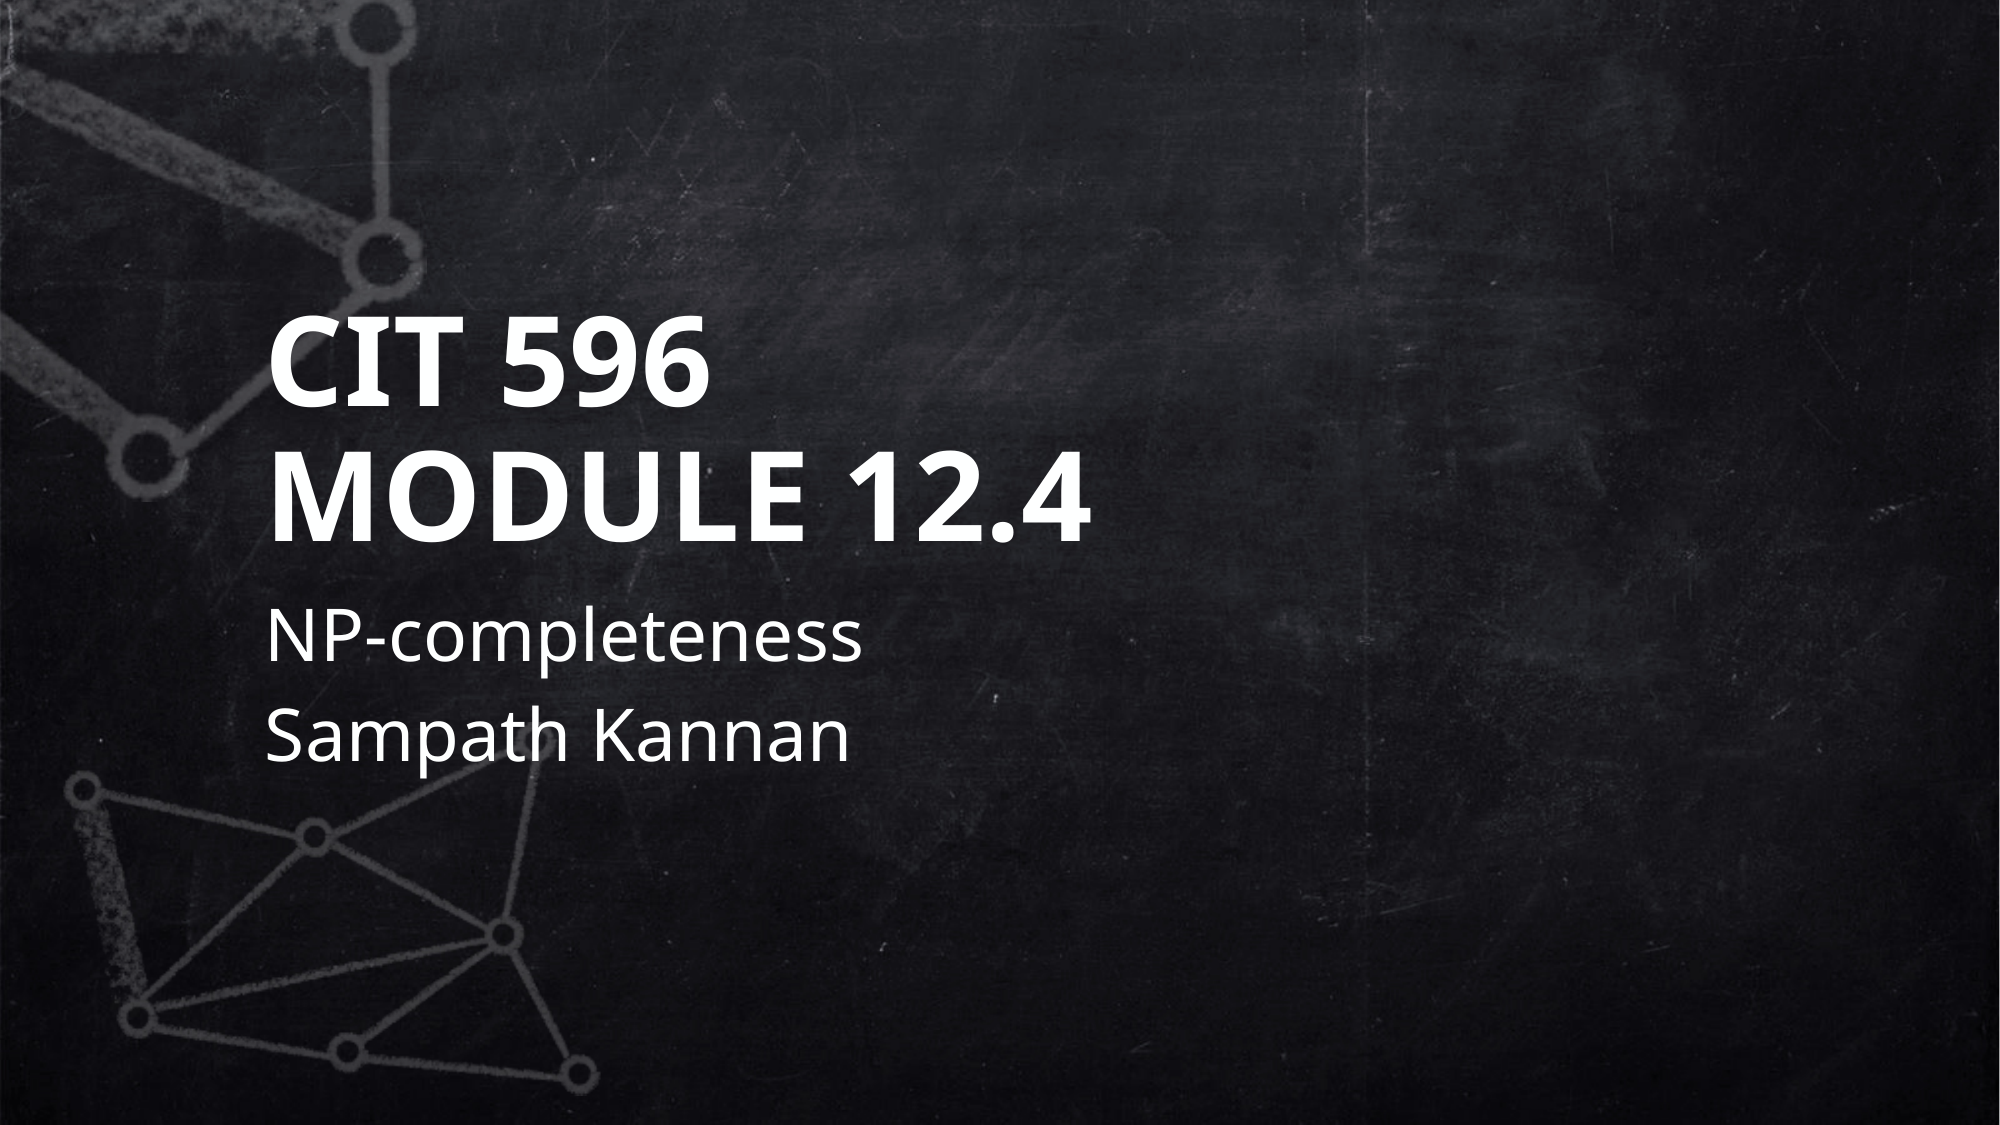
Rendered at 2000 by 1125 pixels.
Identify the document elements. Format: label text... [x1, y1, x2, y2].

picture [0, 0, 2000, 1125]
subtitle NP-completeness Sampath Kannan [249, 590, 1750, 863]
title CIT 596 MODULE 12.4 [249, 184, 1750, 576]
